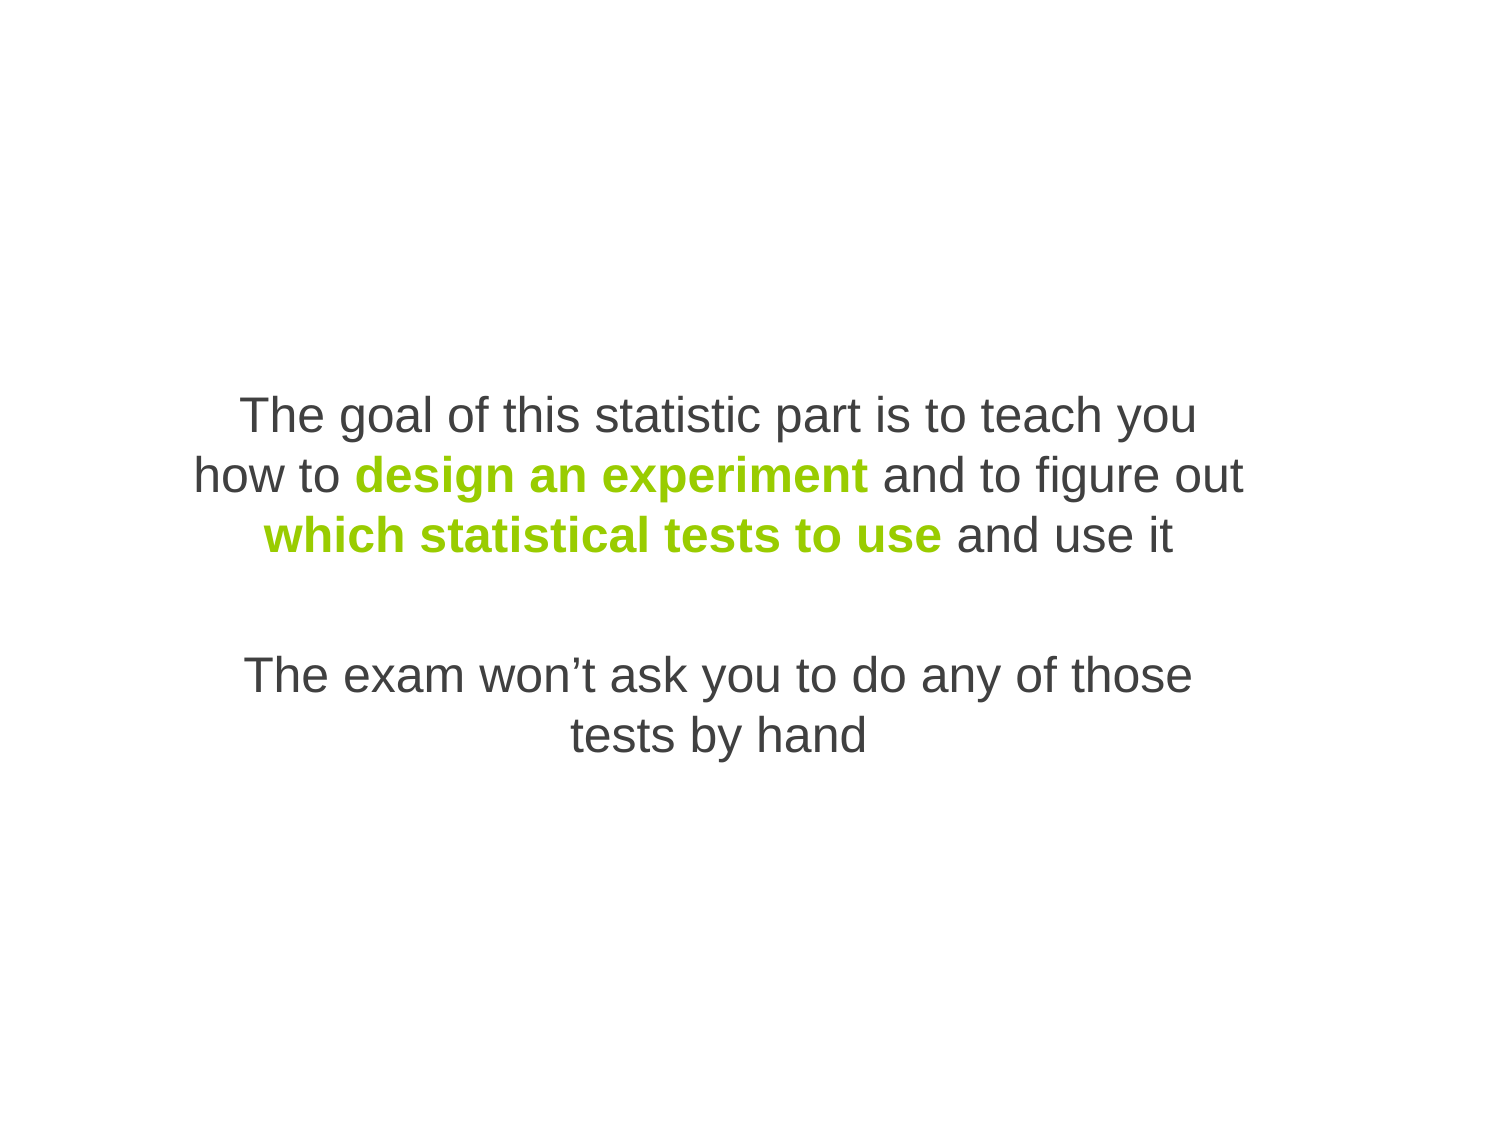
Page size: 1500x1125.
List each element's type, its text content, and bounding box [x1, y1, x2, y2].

list The goal of this statistic part is to teach you how to design an experiment and to figure out which statistical tests to use and use it The exam won’t ask you to do any of those tests by hand [174, 375, 1263, 644]
